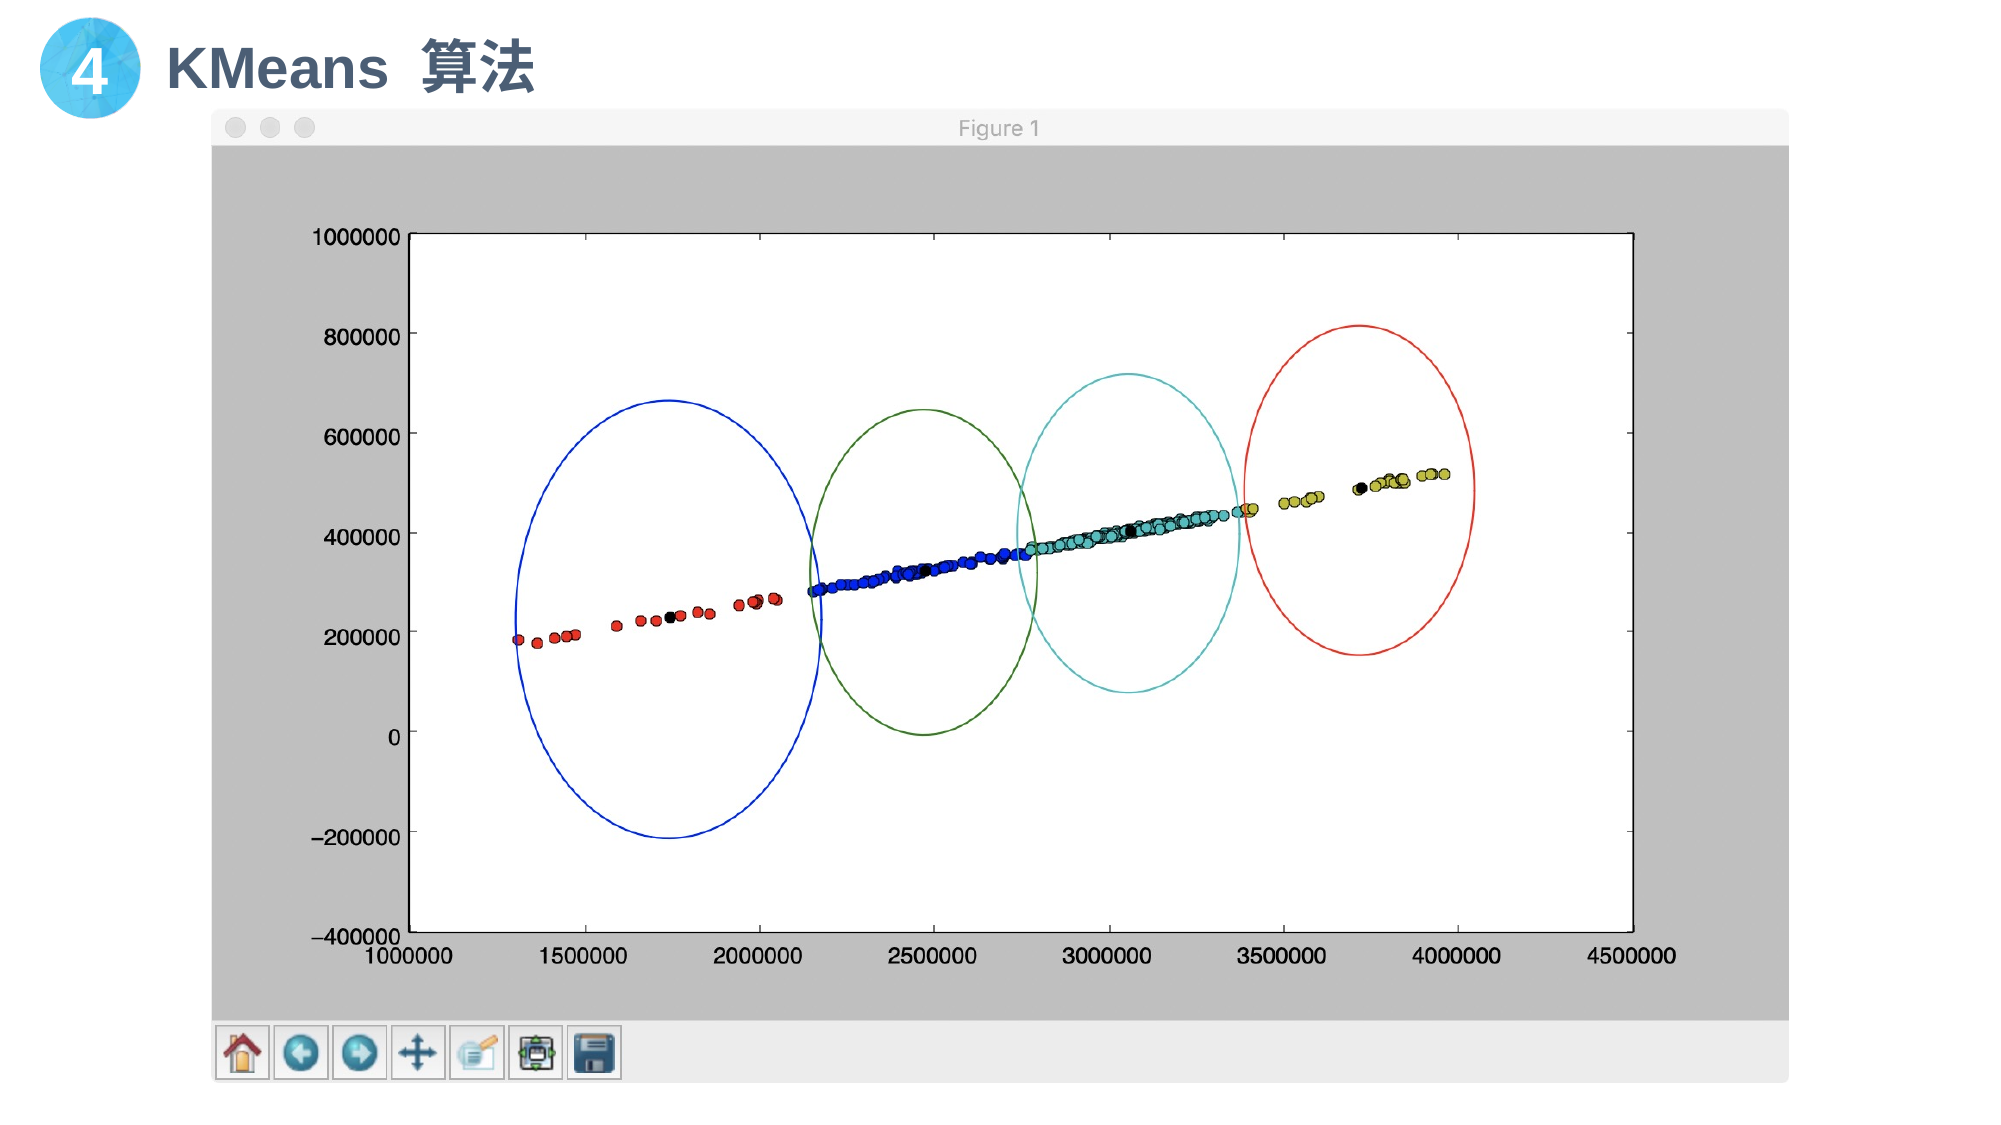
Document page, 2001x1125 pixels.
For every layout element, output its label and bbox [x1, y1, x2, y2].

text_box [39, 17, 698, 119]
picture [211, 107, 1789, 1083]
